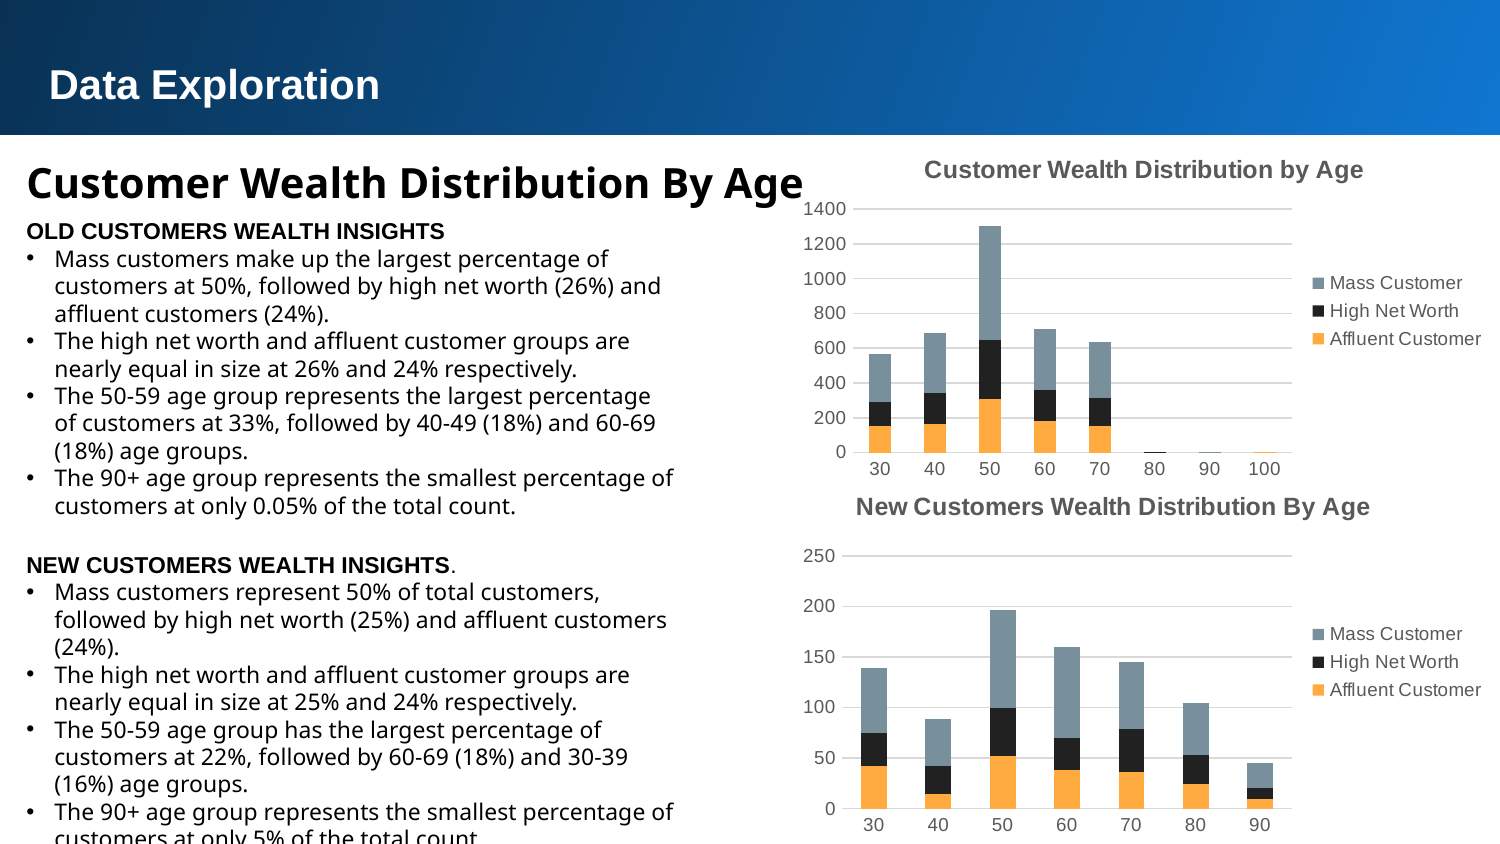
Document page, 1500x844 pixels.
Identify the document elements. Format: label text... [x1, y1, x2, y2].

text_box Data Exploration [33, 43, 1439, 124]
text_box OLD CUSTOMERS WEALTH INSIGHTS Mass customers make up the largest percentage of customers at 50%, followed by high net worth (26%) and affluent customers (24%). The high net worth and affluent customer groups are nearly equal in size at 26% and 24% respectively. The 50-59 age group represents the largest percentage of customers at 33%, followed by 40-49 (18%) and 60-69 (18%) age groups. The 90+ age group represents the smallest percentage of customers at only 0.05% of the total count. NEW CUSTOMERS WEALTH INSIGHTS. Mass customers represent 50% of total customers, followed by high net worth (25%) and affluent customers (24%). The high net worth and affluent customer groups are nearly equal in size at 25% and 24% respectively. The 50-59 age group has the largest percentage of customers at 22%, followed by 60-69 (18%) and 30-39 (16%) age groups. The 90+ age group represents the smallest percentage of customers at only 5% of the total count. [11, 201, 690, 844]
text_box Customer Wealth Distribution By Age [11, 134, 786, 222]
chart [788, 134, 1500, 844]
text_box [0, 0, 1500, 135]
